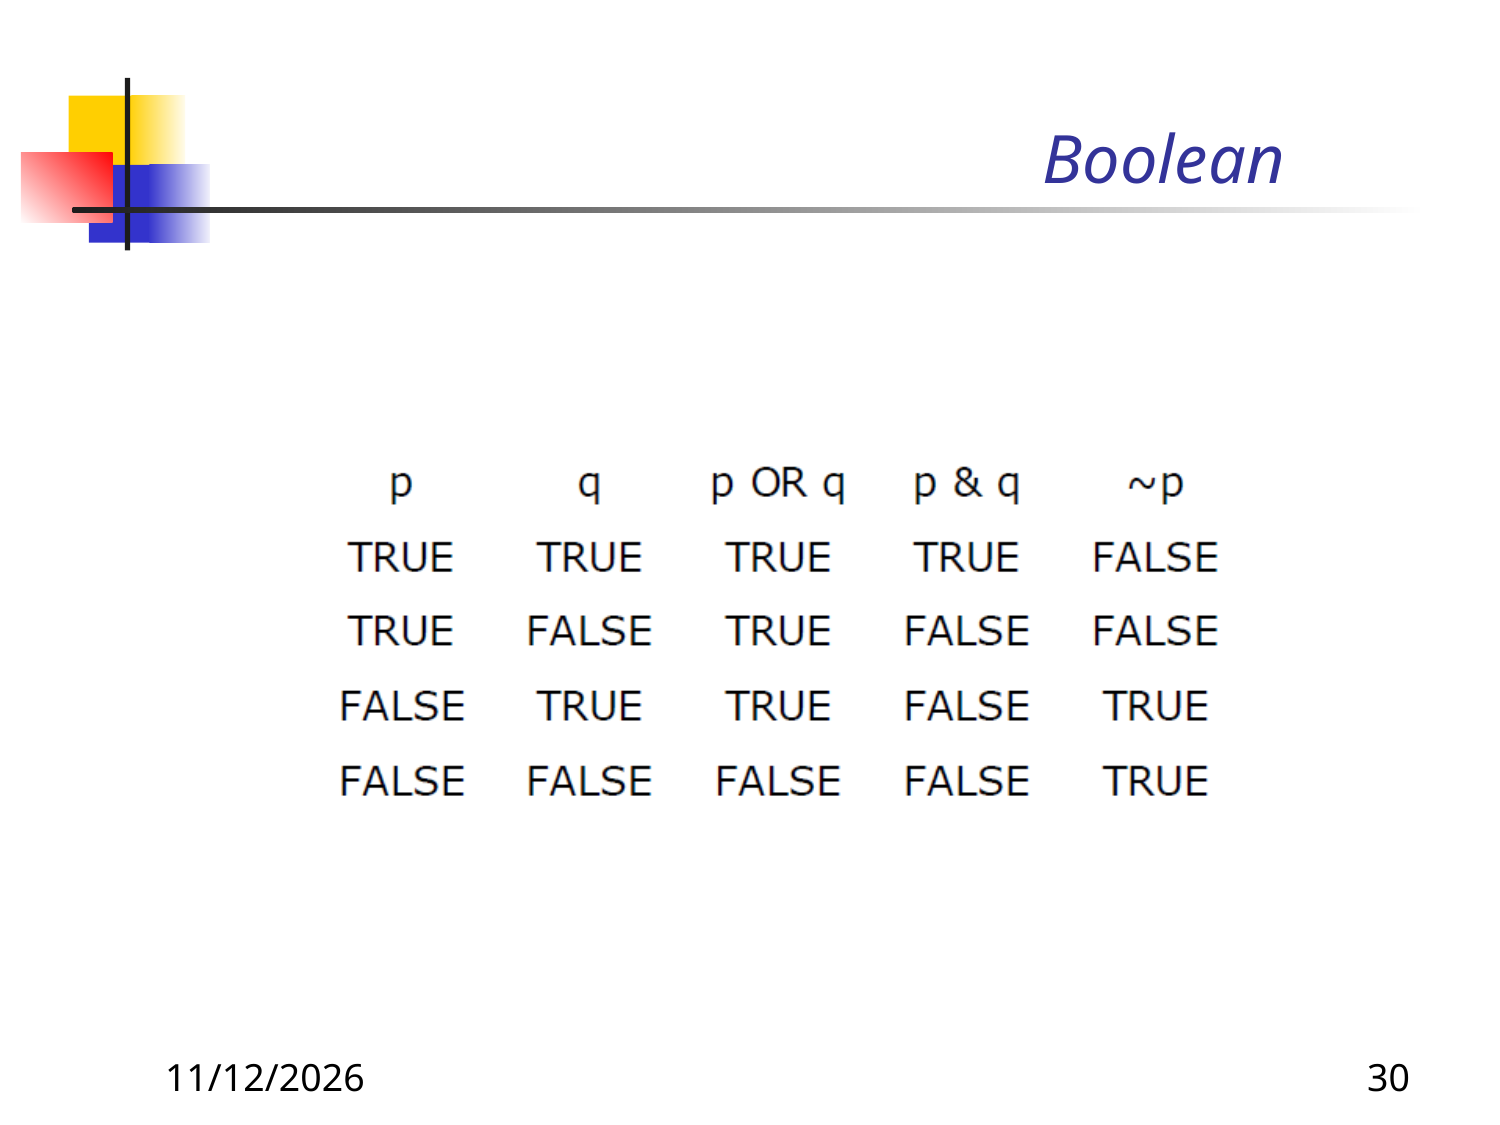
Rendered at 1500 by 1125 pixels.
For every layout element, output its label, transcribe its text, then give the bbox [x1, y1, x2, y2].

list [326, 428, 1241, 847]
title Boolean [188, 16, 1300, 205]
slide_number 30 [1112, 1037, 1425, 1113]
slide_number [150, 1037, 463, 1113]
